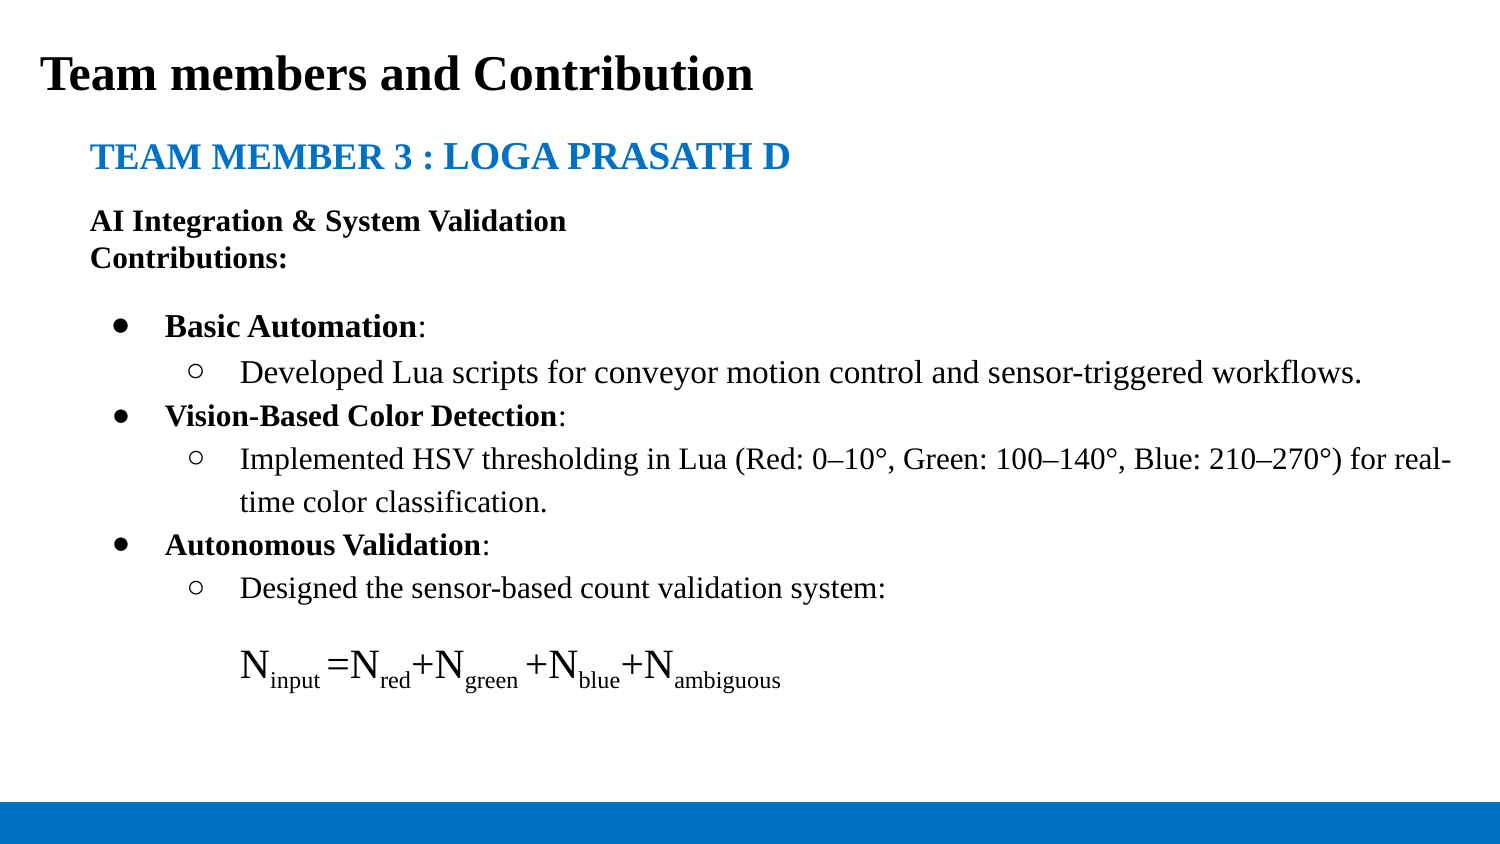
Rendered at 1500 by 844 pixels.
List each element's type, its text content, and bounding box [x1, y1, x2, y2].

text_box Team members and Contribution TEAM MEMBER 3 : LOGA PRASATH D AI Integration & System Validation Contributions: Basic Automation: Developed Lua scripts for conveyor motion control and sensor-triggered workflows. Vision-Based Color Detection: Implemented HSV thresholding in Lua (Red: 0–10°, Green: 100–140°, Blue: 210–270°) for real-time color classification. Autonomous Validation: Designed the sensor-based count validation system: Ninput =Nred+Ngreen +Nblue+Nambiguous [0, 0, 1500, 802]
